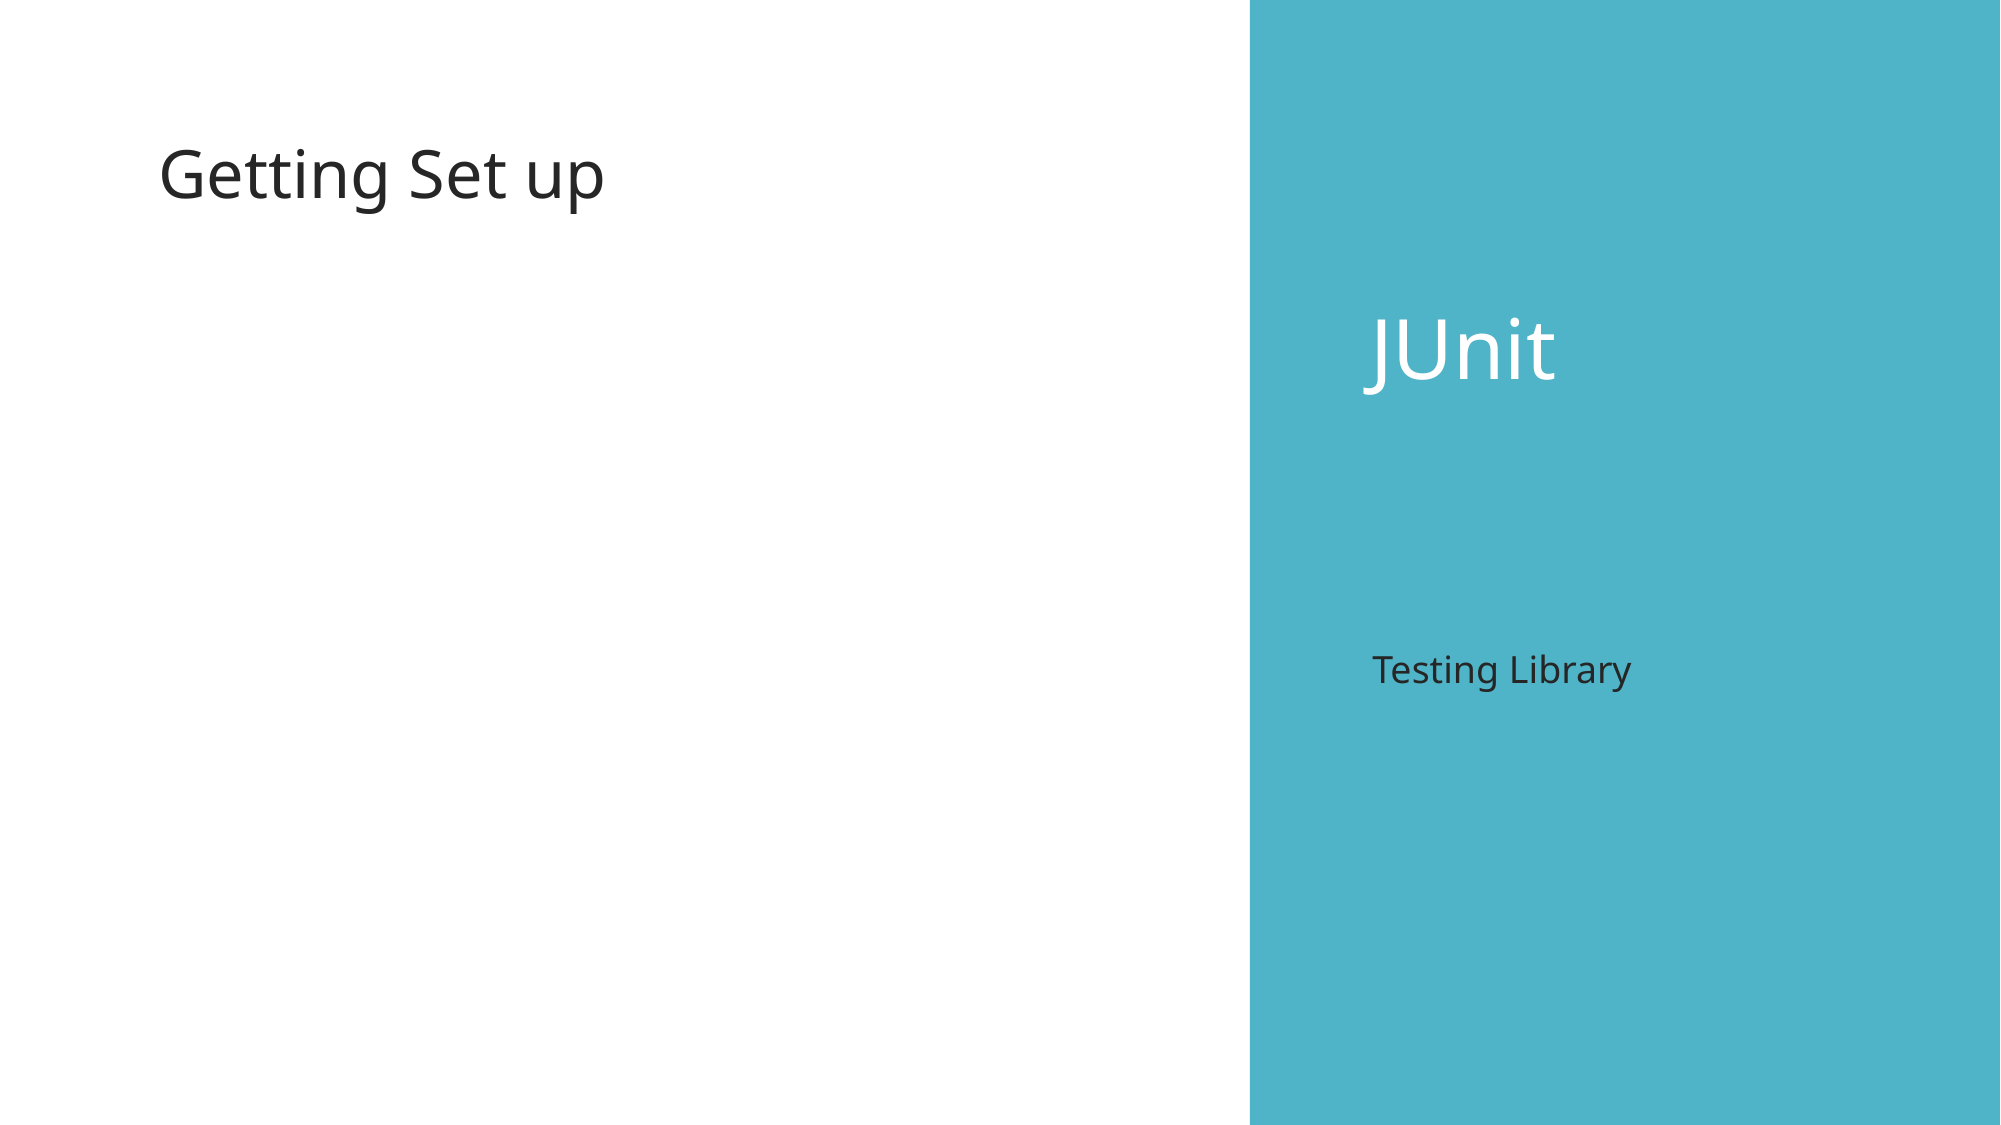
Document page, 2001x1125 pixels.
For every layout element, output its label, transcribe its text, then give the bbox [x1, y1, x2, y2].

text_box JUnit [1355, 88, 1910, 404]
text_box Getting Set up [125, 124, 1125, 875]
text_box Testing Library [1357, 411, 1915, 925]
